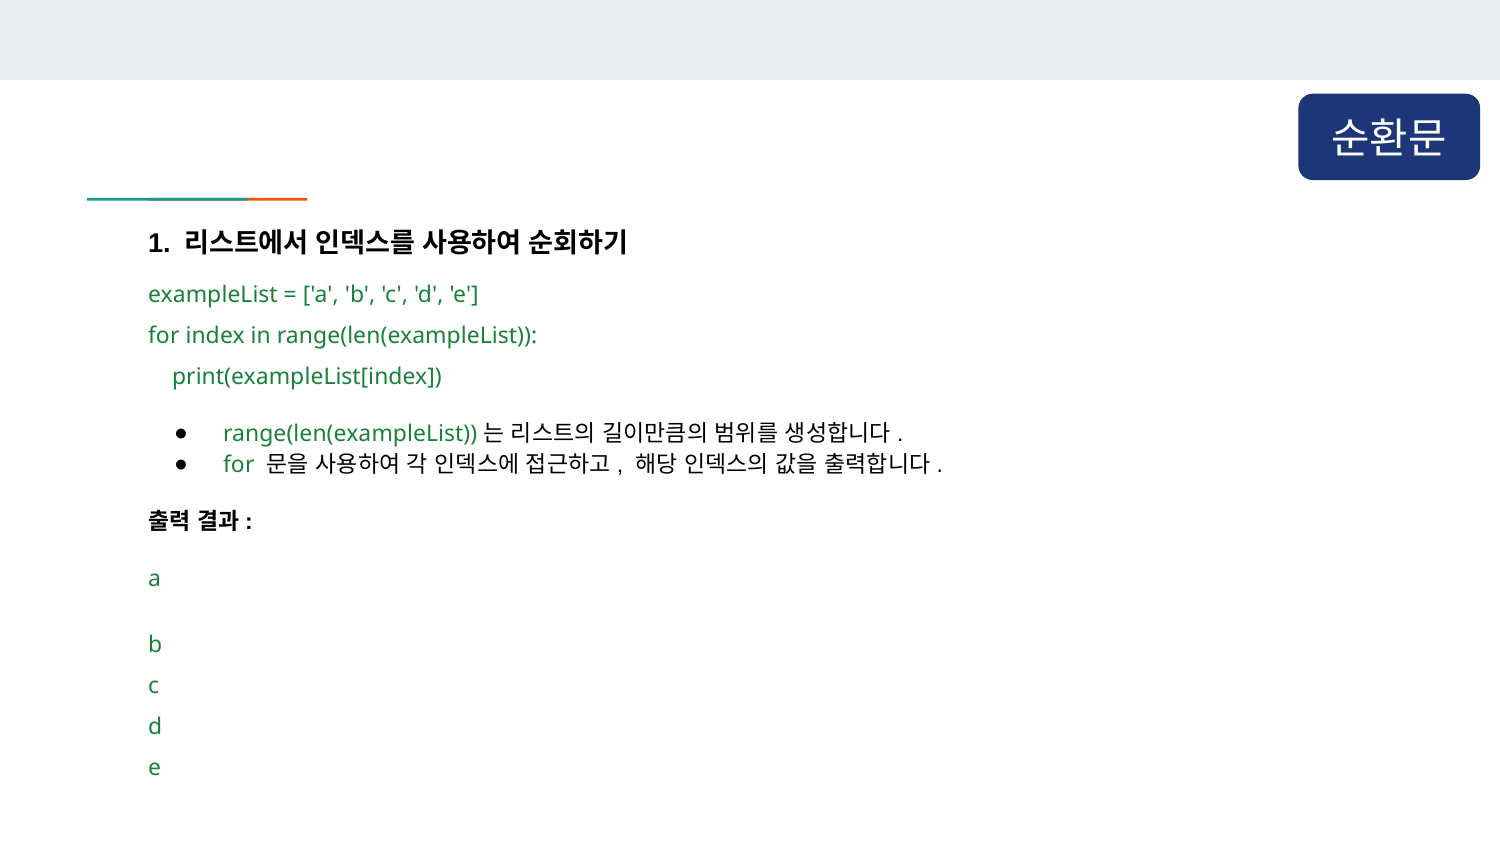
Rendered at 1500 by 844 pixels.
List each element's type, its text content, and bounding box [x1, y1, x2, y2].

text_box 순환문 [1298, 93, 1481, 181]
text_box 1. 리스트에서 인덱스를 사용하여 순회하기 exampleList = ['a', 'b', 'c', 'd', 'e'] for index in range(len(exampleList)): print(exampleList[index]) range(len(exampleList))는 리스트의 길이만큼의 범위를 생성합니다. for 문을 사용하여 각 인덱스에 접근하고, 해당 인덱스의 값을 출력합니다. 출력 결과: a b c d e [133, 205, 1355, 796]
